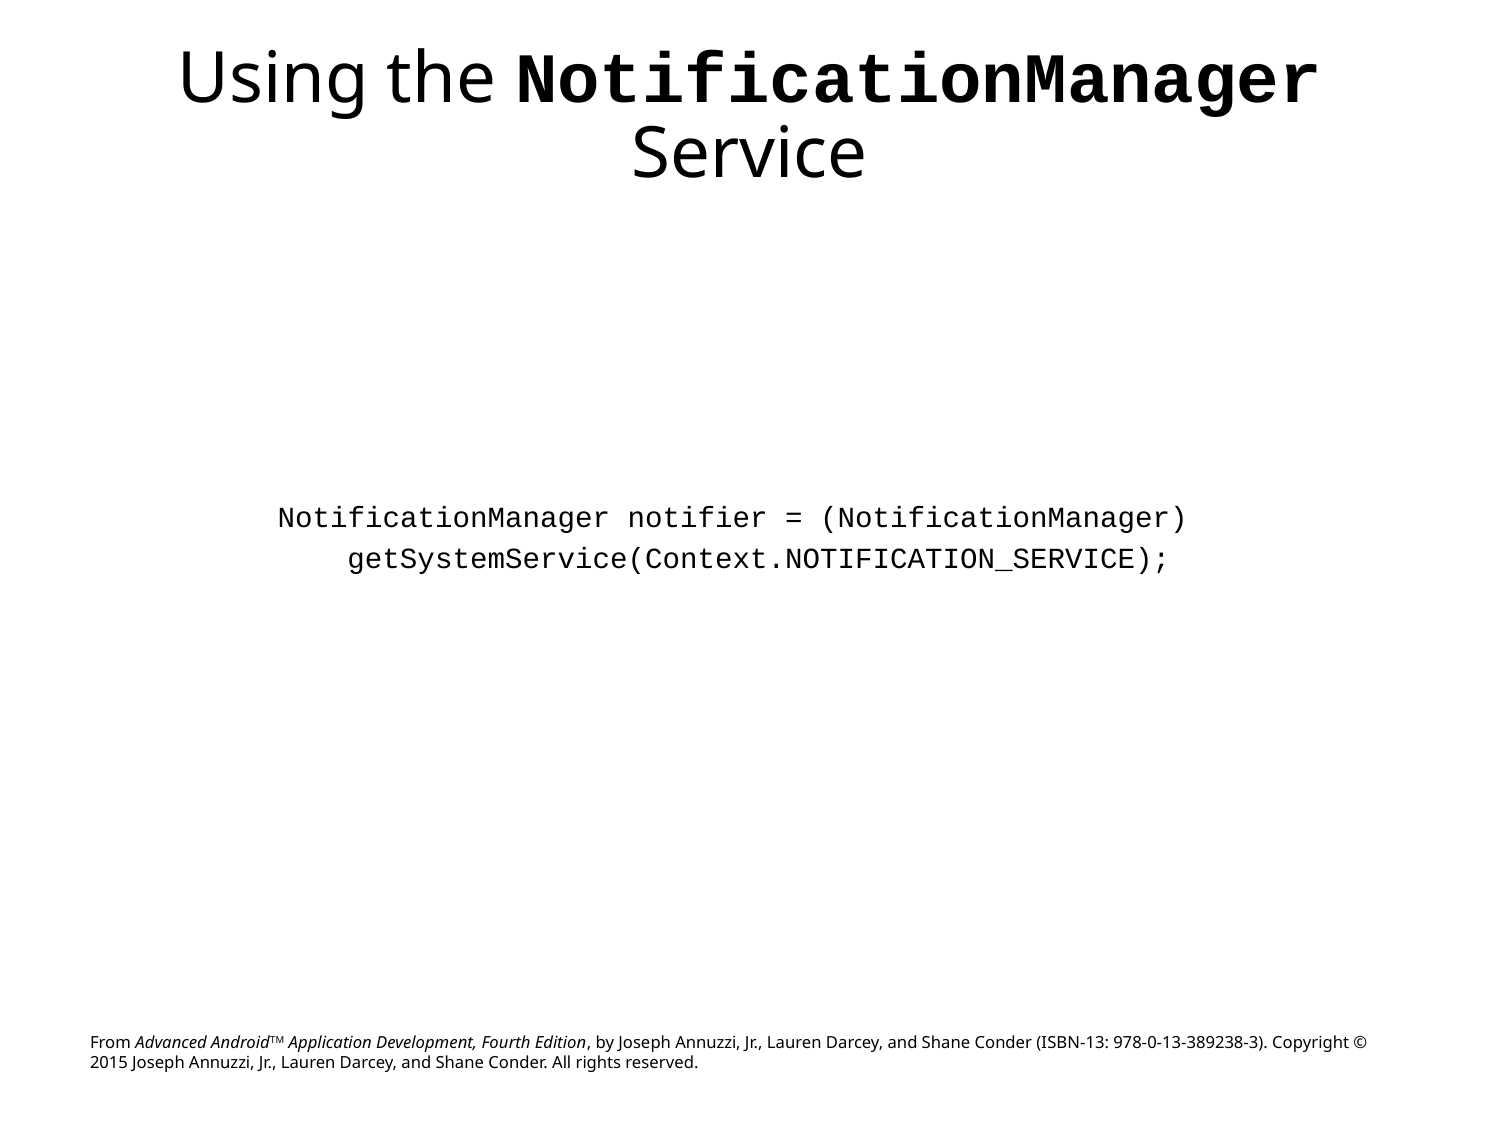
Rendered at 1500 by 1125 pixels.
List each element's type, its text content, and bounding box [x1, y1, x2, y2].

footer From Advanced AndroidTM Application Development, Fourth Edition, by Joseph Annuzzi, Jr., Lauren Darcey, and Shane Conder (ISBN-13: 978-0-13-389238-3). Copyright © 2015 Joseph Annuzzi, Jr., Lauren Darcey, and Shane Conder. All rights reserved. [74, 1024, 1426, 1103]
list NotificationManager notifier = (NotificationManager) getSystemService(Context.NOTIFICATION_SERVICE); [75, 212, 1425, 1005]
title Using the NotificationManager Service [75, 45, 1425, 188]
